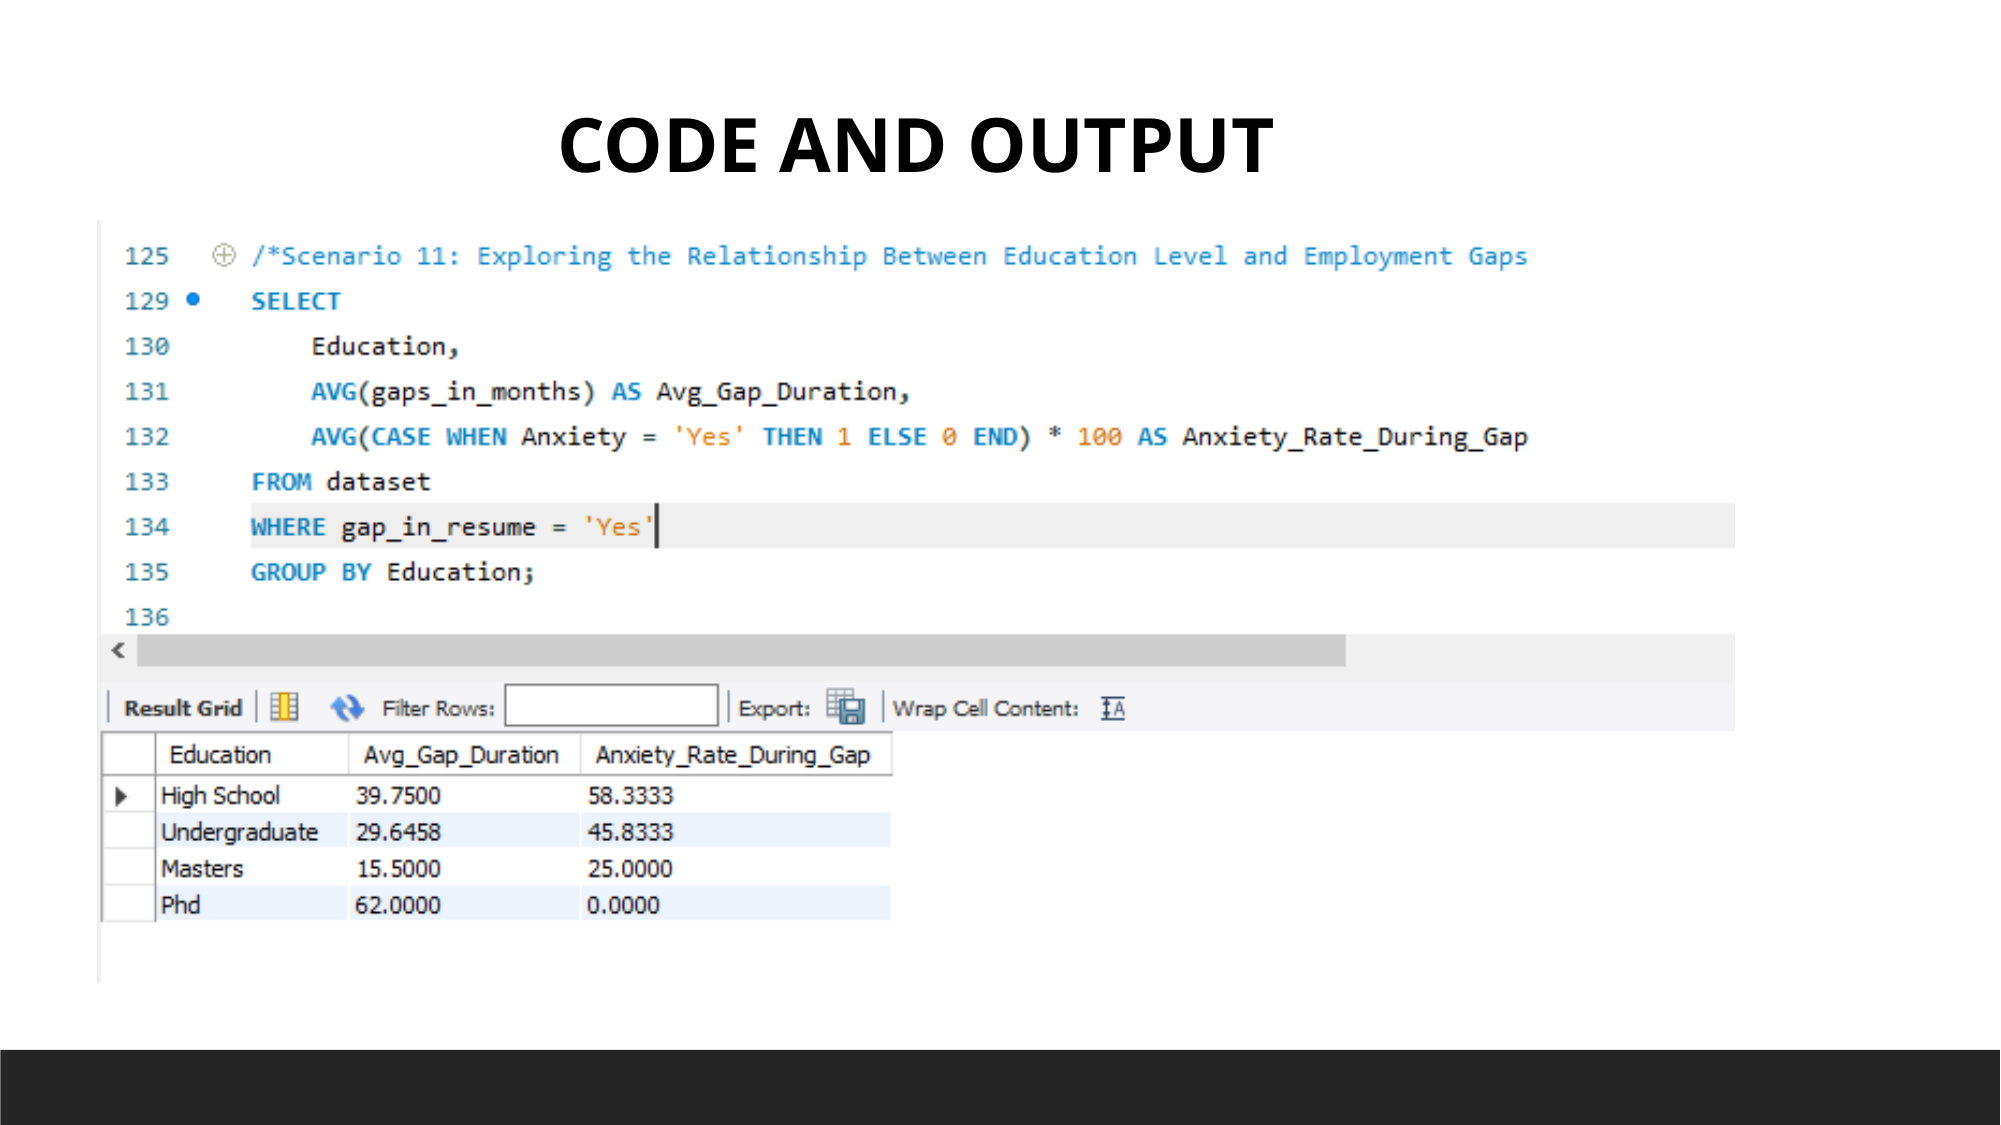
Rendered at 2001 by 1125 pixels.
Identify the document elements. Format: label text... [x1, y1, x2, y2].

text_box CODE AND OUTPUT [415, 89, 1417, 195]
picture [97, 220, 1736, 983]
